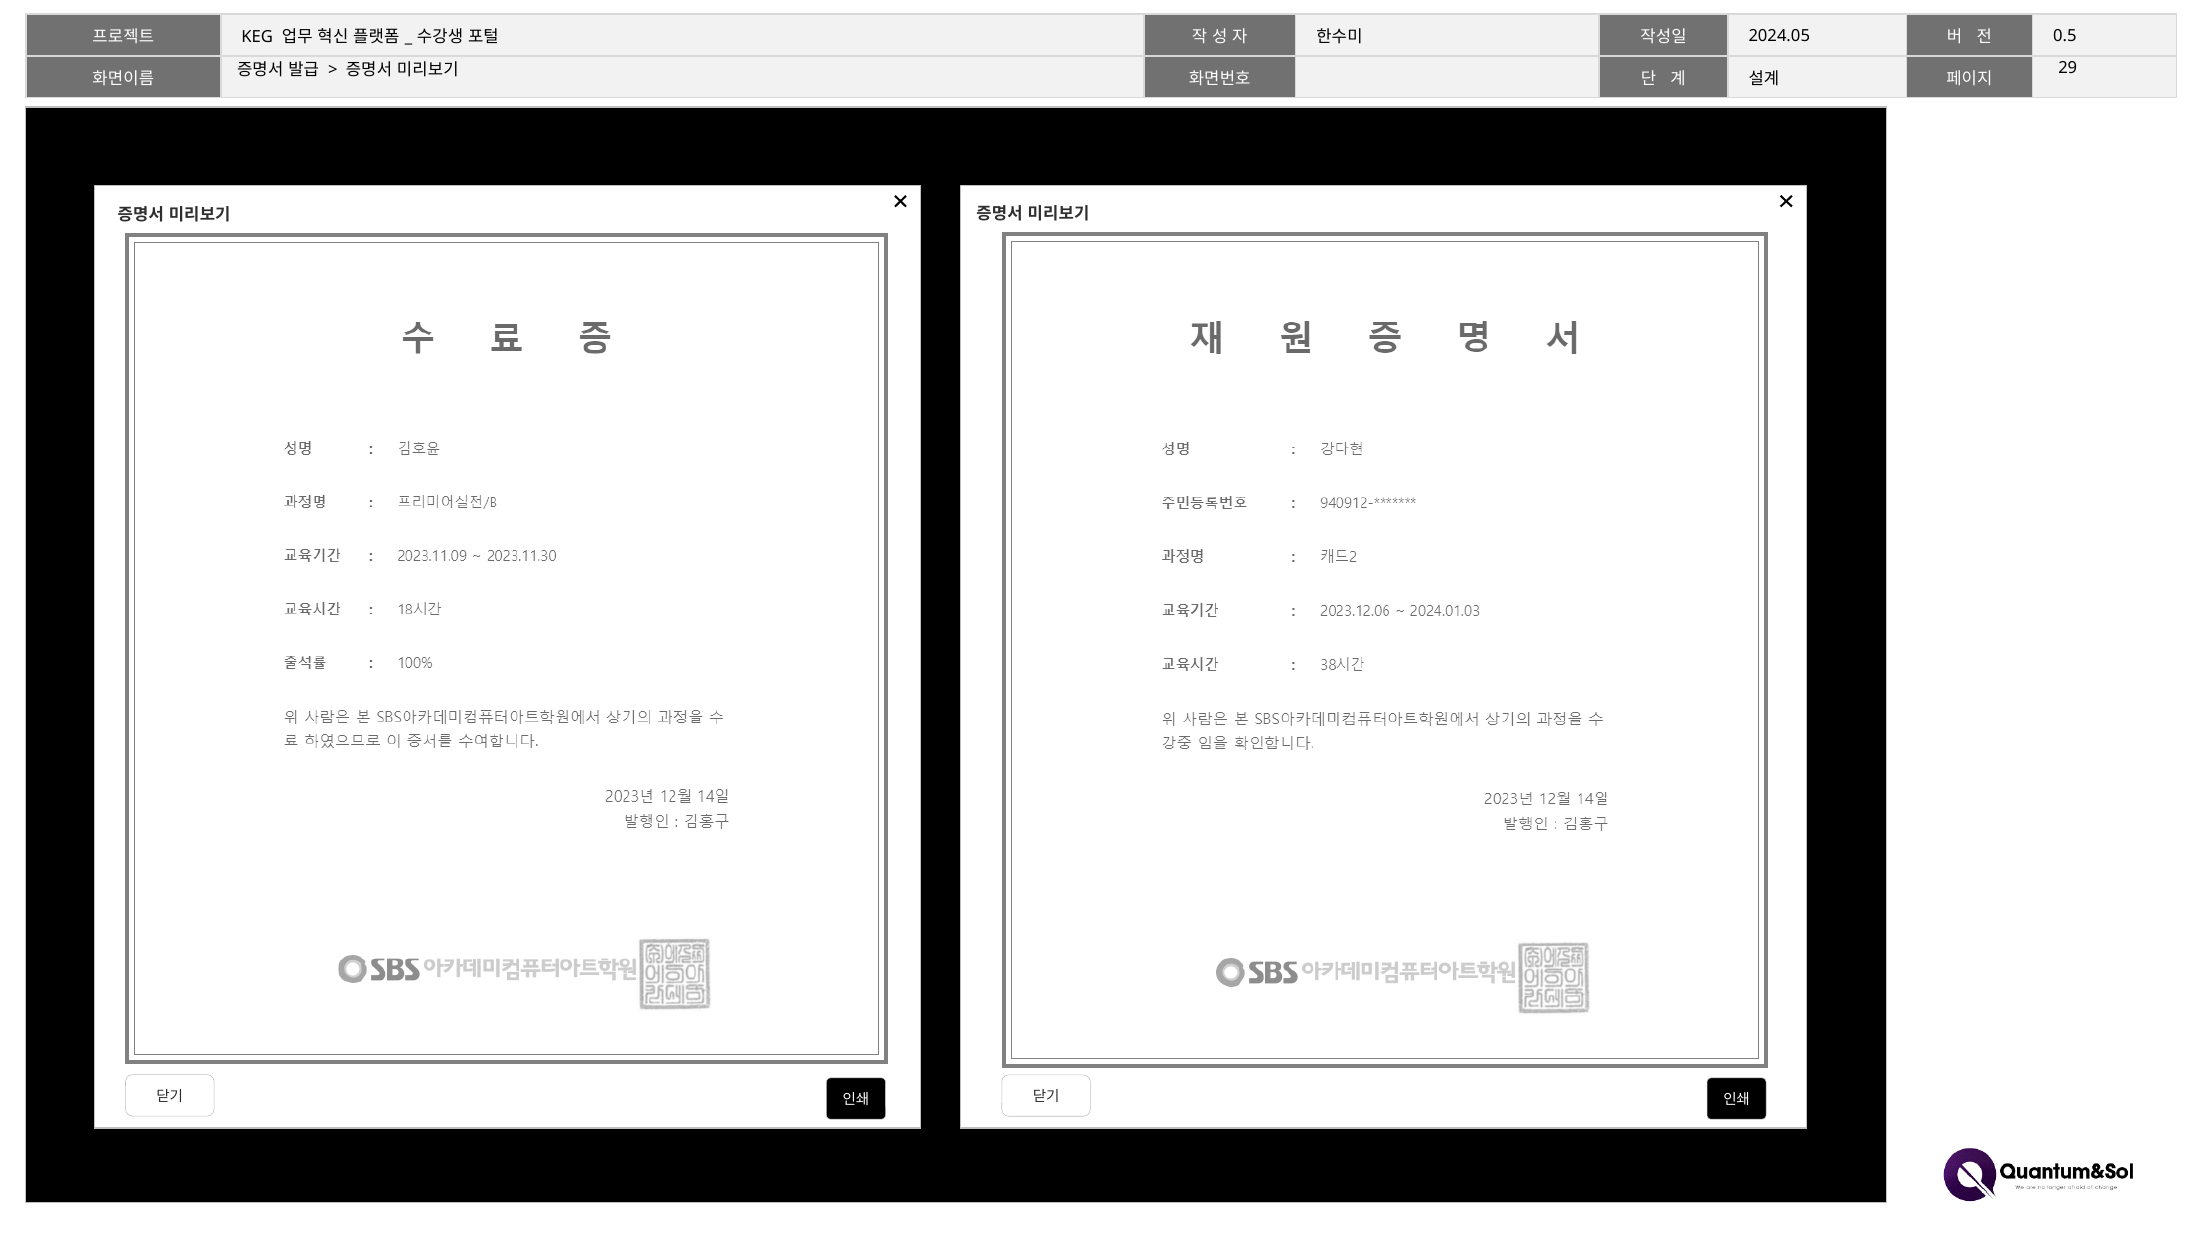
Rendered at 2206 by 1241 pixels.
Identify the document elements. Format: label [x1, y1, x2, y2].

picture [996, 223, 1776, 1070]
text_box [960, 184, 1807, 1129]
text_box [93, 184, 921, 1129]
picture [117, 223, 894, 1068]
picture [1941, 1146, 2137, 1202]
slide_number [2043, 56, 2152, 80]
title [220, 56, 1108, 81]
